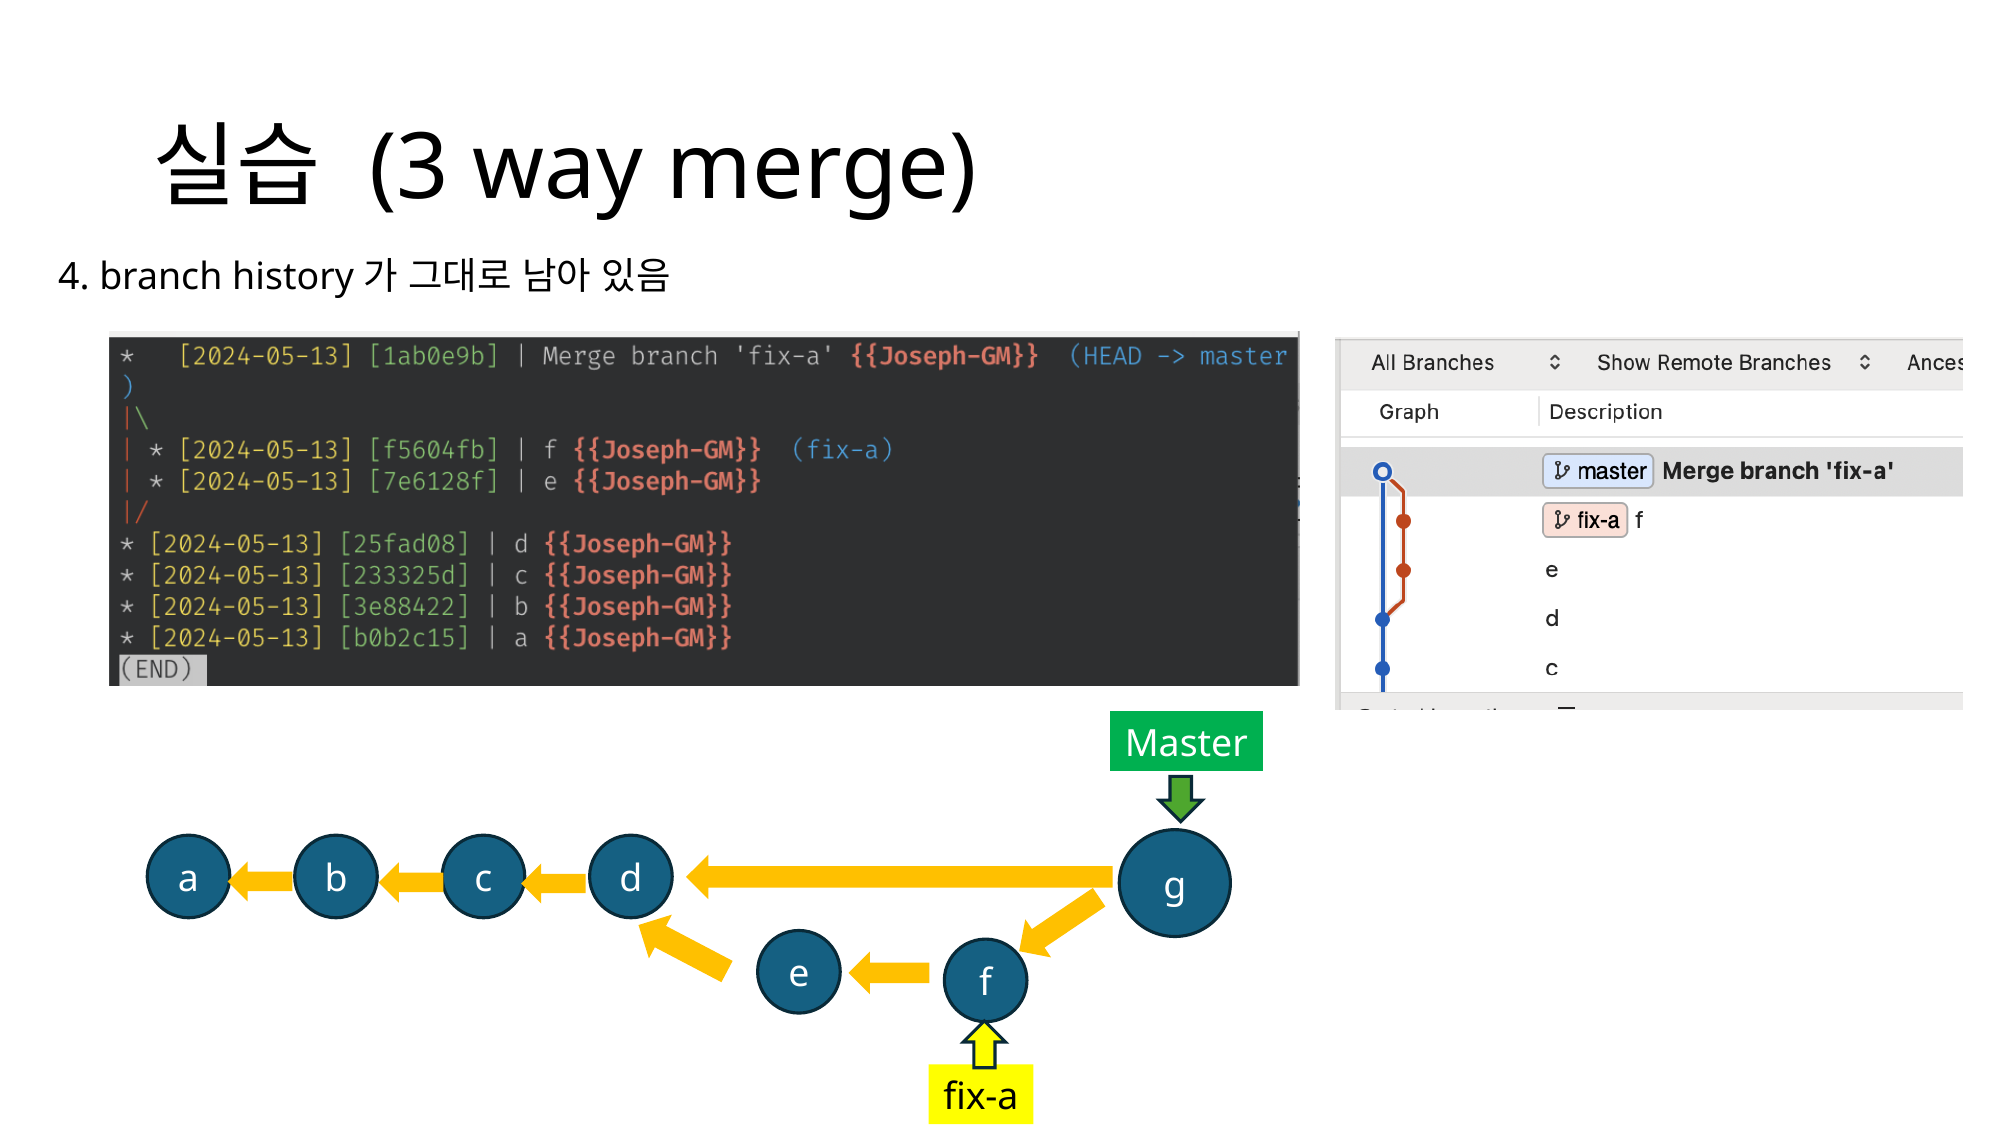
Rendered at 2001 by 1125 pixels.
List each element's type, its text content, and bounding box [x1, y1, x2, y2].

text_box Master [1110, 711, 1263, 771]
text_box [638, 919, 733, 983]
text_box [959, 1018, 1010, 1070]
text_box [1155, 774, 1207, 824]
text_box [686, 854, 1113, 900]
picture [109, 331, 1300, 687]
text_box [848, 951, 930, 995]
title 실습 (3 way merge) [137, 59, 1863, 278]
text_box 4. branch history가 그대로 남아 있음 [43, 244, 686, 304]
text_box g [1117, 828, 1232, 939]
text_box e [756, 928, 842, 1015]
text_box fix-a [928, 1064, 1034, 1125]
picture [1335, 336, 1963, 710]
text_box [146, 834, 673, 919]
text_box f [942, 937, 1029, 1023]
text_box [1019, 887, 1106, 958]
